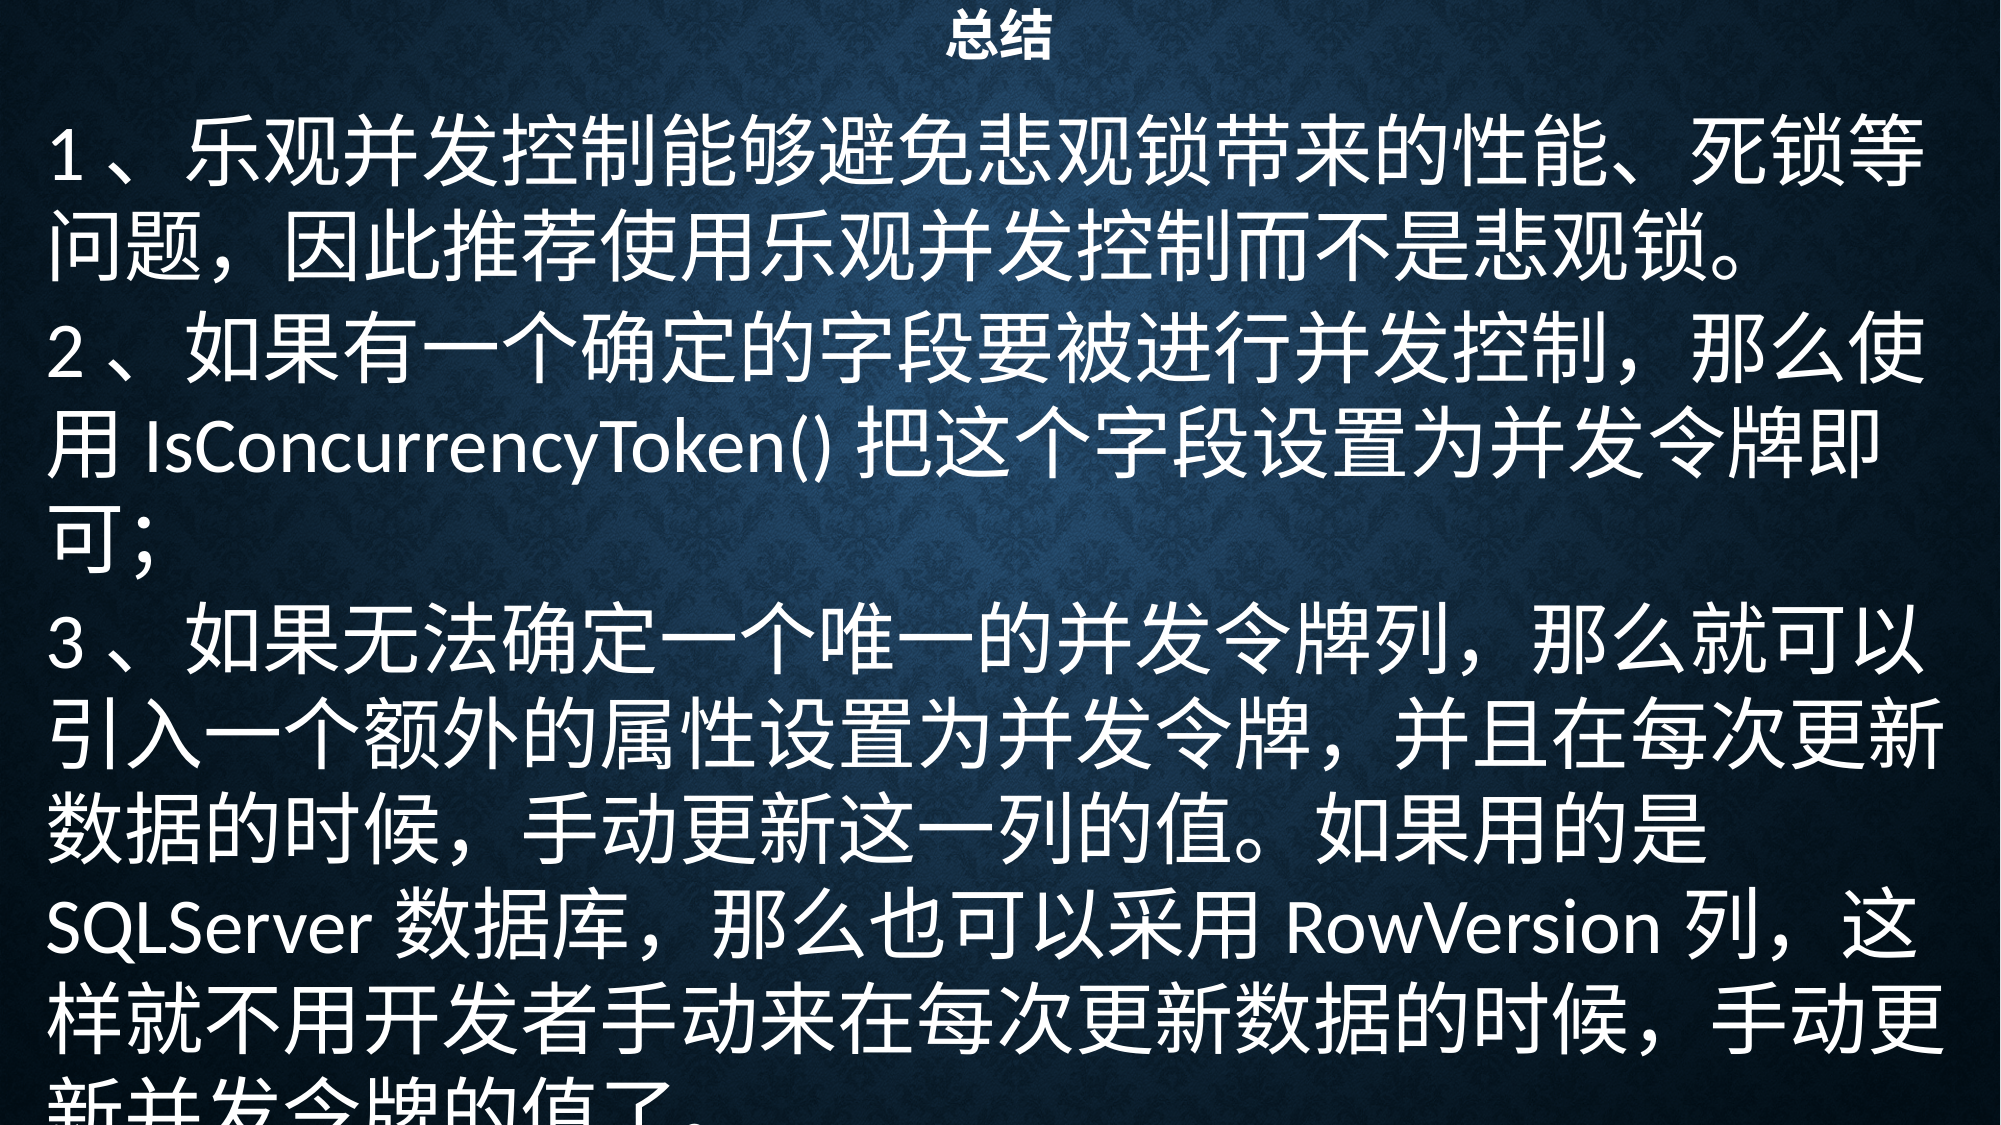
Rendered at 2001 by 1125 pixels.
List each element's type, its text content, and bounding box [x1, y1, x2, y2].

list 1、乐观并发控制能够避免悲观锁带来的性能、死锁等问题，因此推荐使用乐观并发控制而不是悲观锁。 2、如果有一个确定的字段要被进行并发控制，那么使用IsConcurrencyToken()把这个字段设置为并发令牌即可； 3、如果无法确定一个唯一的并发令牌列，那么就可以引入一个额外的属性设置为并发令牌，并且在每次更新数据的时候，手动更新这一列的值。如果用的是SQLServer数据库，那么也可以采用RowVersion列，这样就不用开发者手动来在每次更新数据的时候，手动更新并发令牌的值了。 [29, 94, 1970, 1082]
title 总结 [150, 0, 1850, 75]
